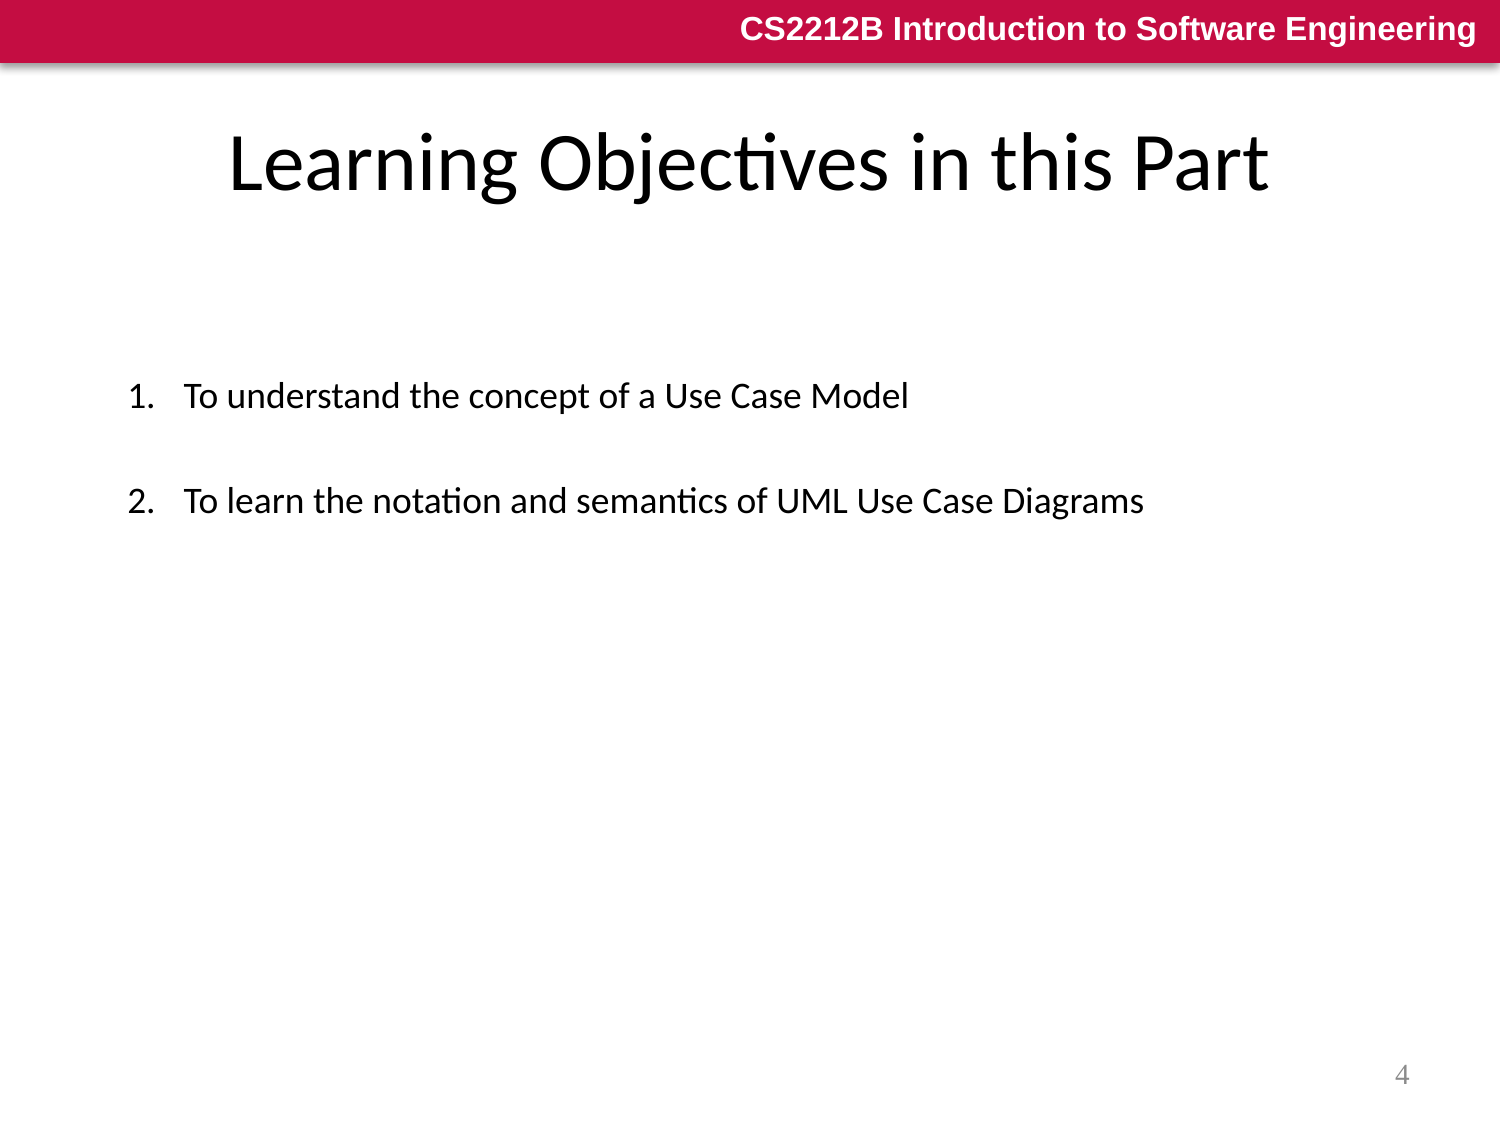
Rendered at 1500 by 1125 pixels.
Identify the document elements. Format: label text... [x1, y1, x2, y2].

title Learning Objectives in this Part [112, 99, 1388, 288]
list To understand the concept of a Use Case Model To learn the notation and semantics of UML Use Case Diagrams [112, 299, 1463, 1125]
picture [0, 0, 1500, 63]
